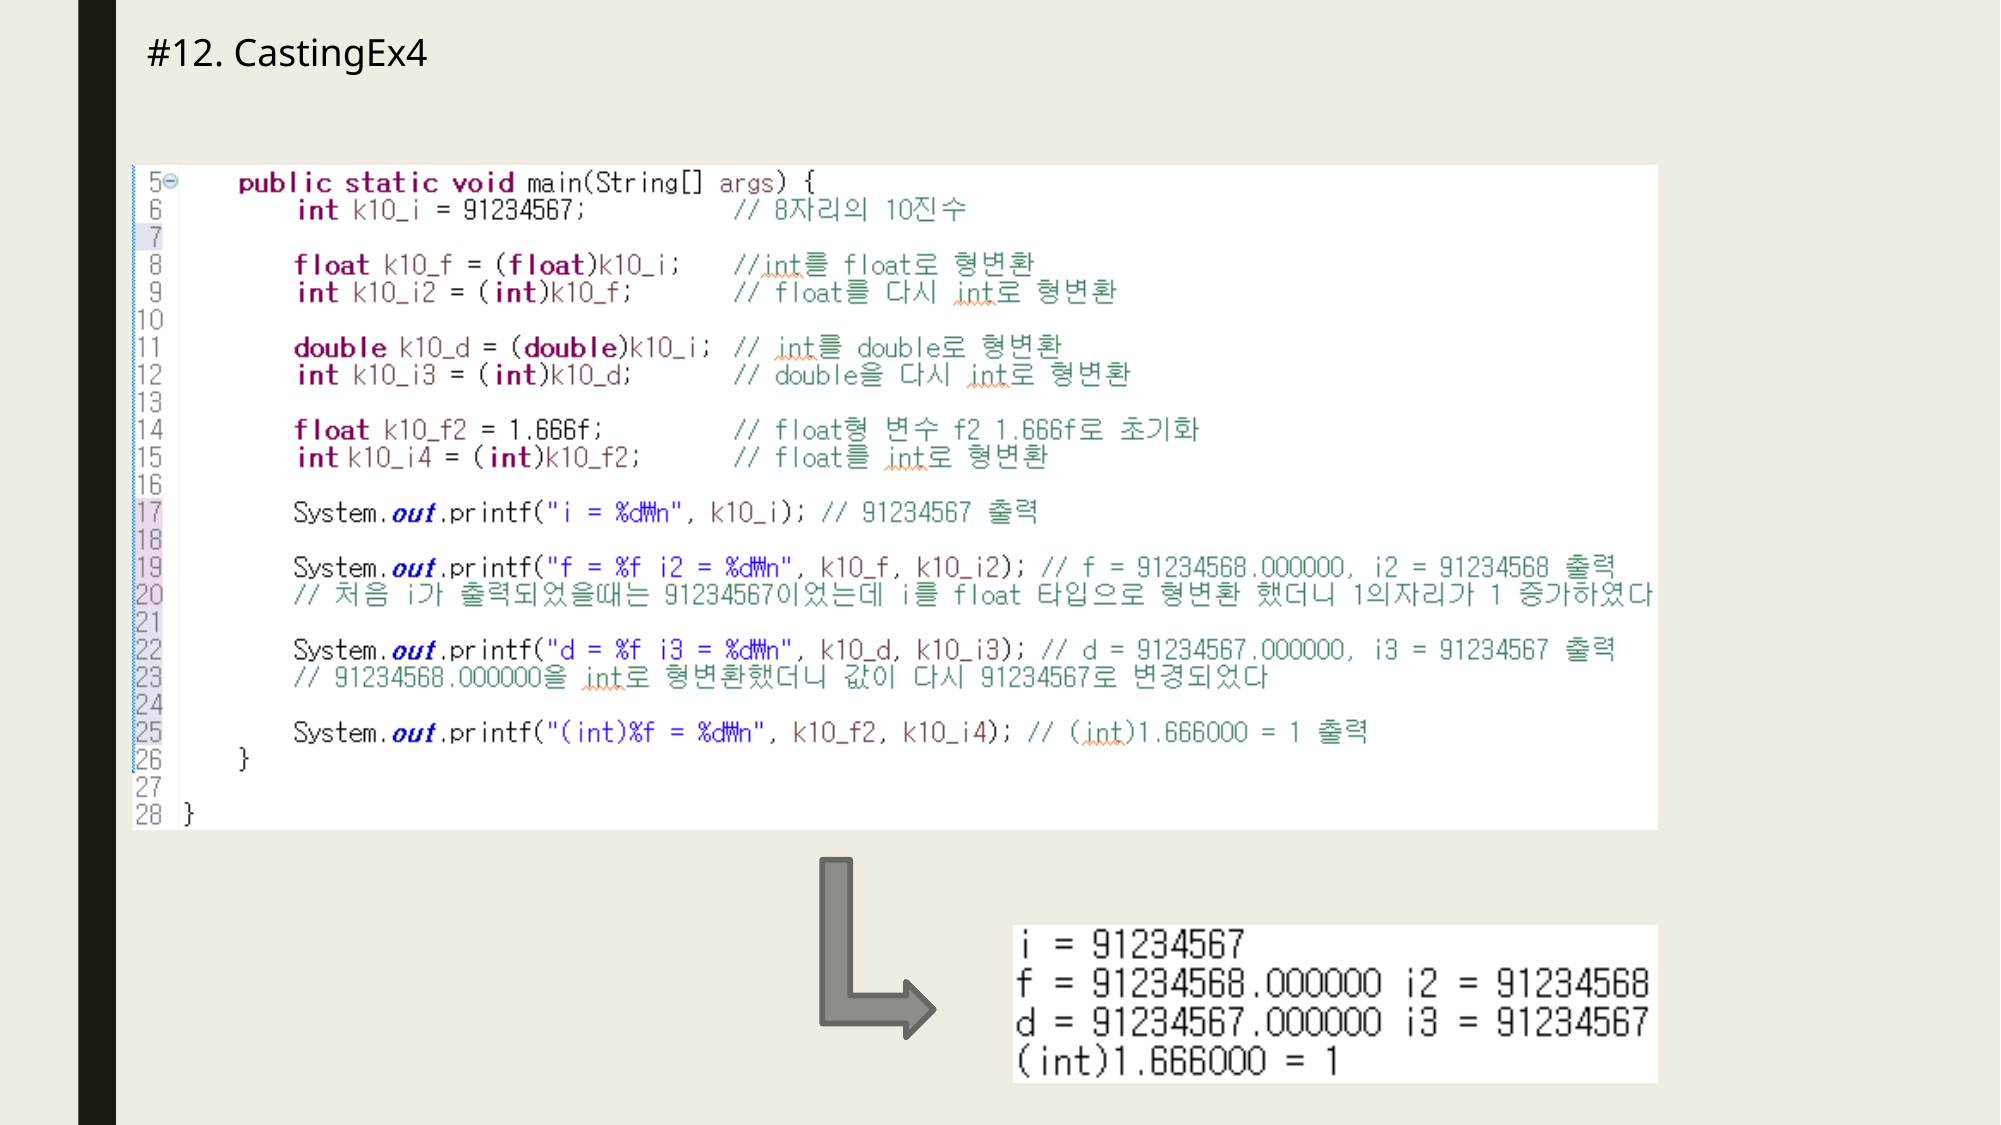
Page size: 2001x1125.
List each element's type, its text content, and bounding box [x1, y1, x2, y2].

picture [132, 165, 1658, 830]
picture [1013, 925, 1658, 1083]
text_box [819, 856, 937, 1041]
text_box #12. CastingEx4 [132, 21, 1029, 82]
